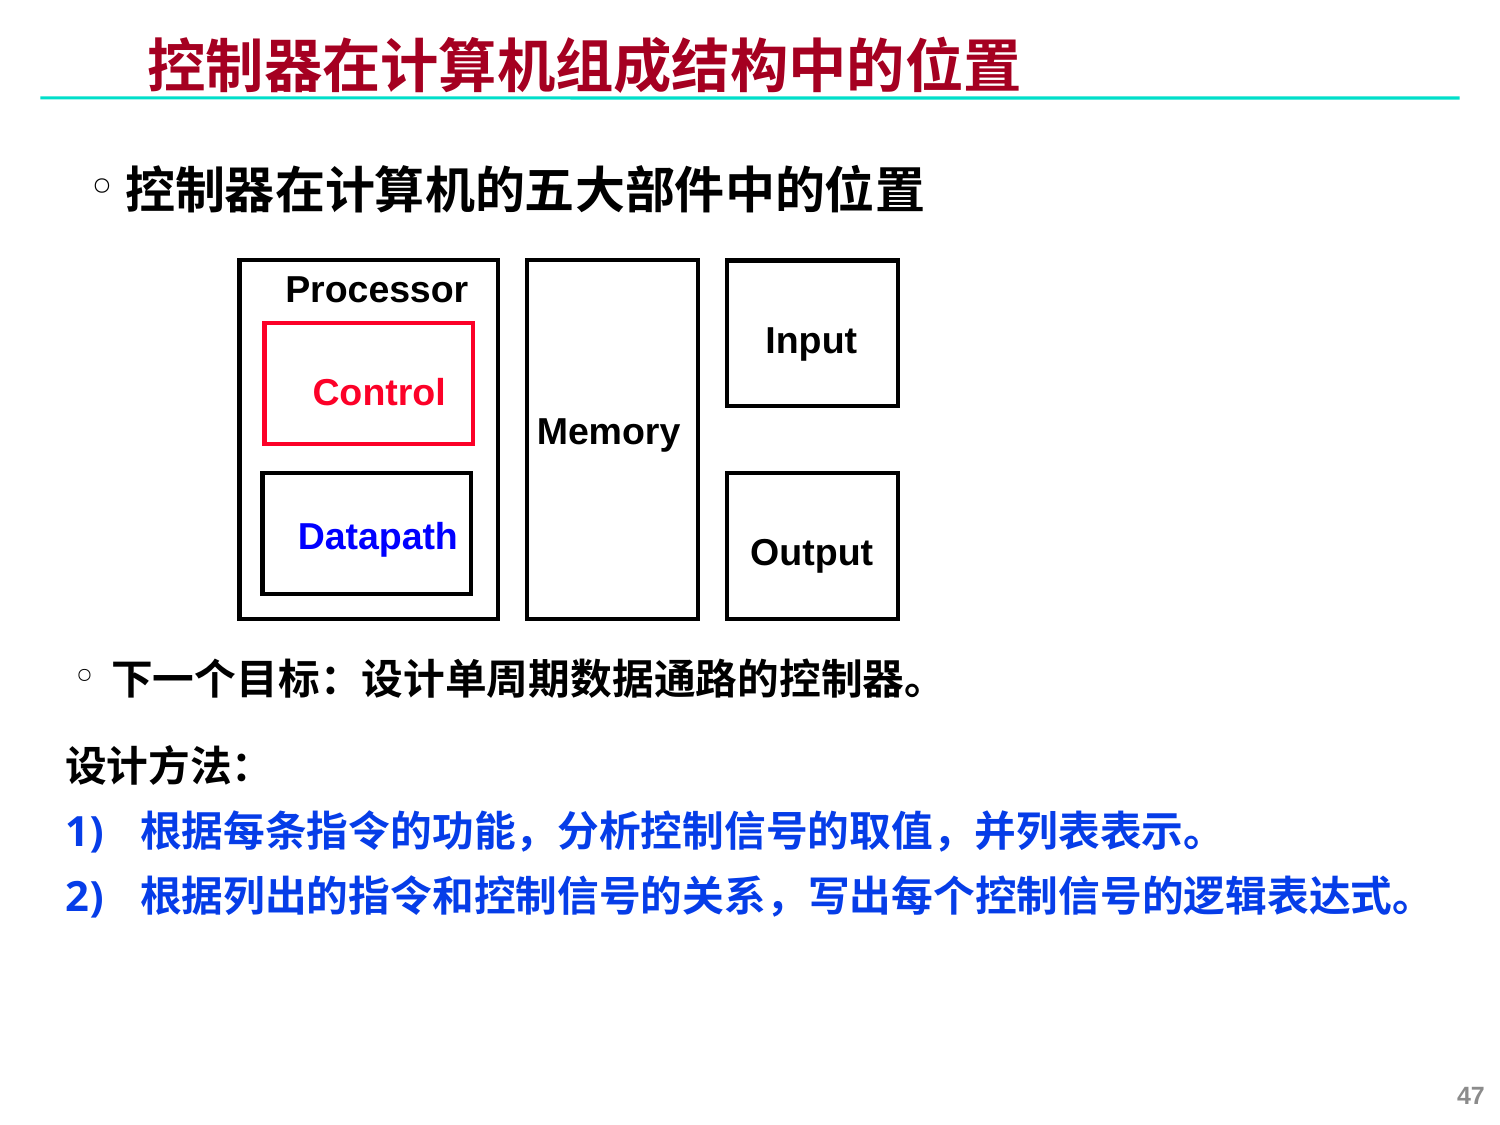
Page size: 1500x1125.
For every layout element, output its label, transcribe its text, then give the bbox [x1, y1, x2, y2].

text_box Output [735, 520, 889, 581]
text_box 设计方法： 根据每条指令的功能，分析控制信号的取值，并列表表示。 根据列出的指令和控制信号的关系，写出每个控制信号的逻辑表达式。 [50, 717, 1457, 993]
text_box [262, 472, 474, 594]
text_box Input [750, 308, 873, 368]
list 控制器在计算机的五大部件中的位置 [81, 154, 1425, 530]
text_box [527, 260, 698, 619]
text_box [727, 472, 898, 619]
text_box [239, 260, 498, 619]
title 控制器在计算机组成结构中的位置 [137, 34, 1062, 104]
slide_number 47 [1162, 1065, 1500, 1125]
text_box 下一个目标：设计单周期数据通路的控制器。 [61, 652, 962, 711]
text_box [727, 260, 898, 407]
text_box Memory [522, 400, 696, 460]
text_box Processor [270, 258, 484, 318]
